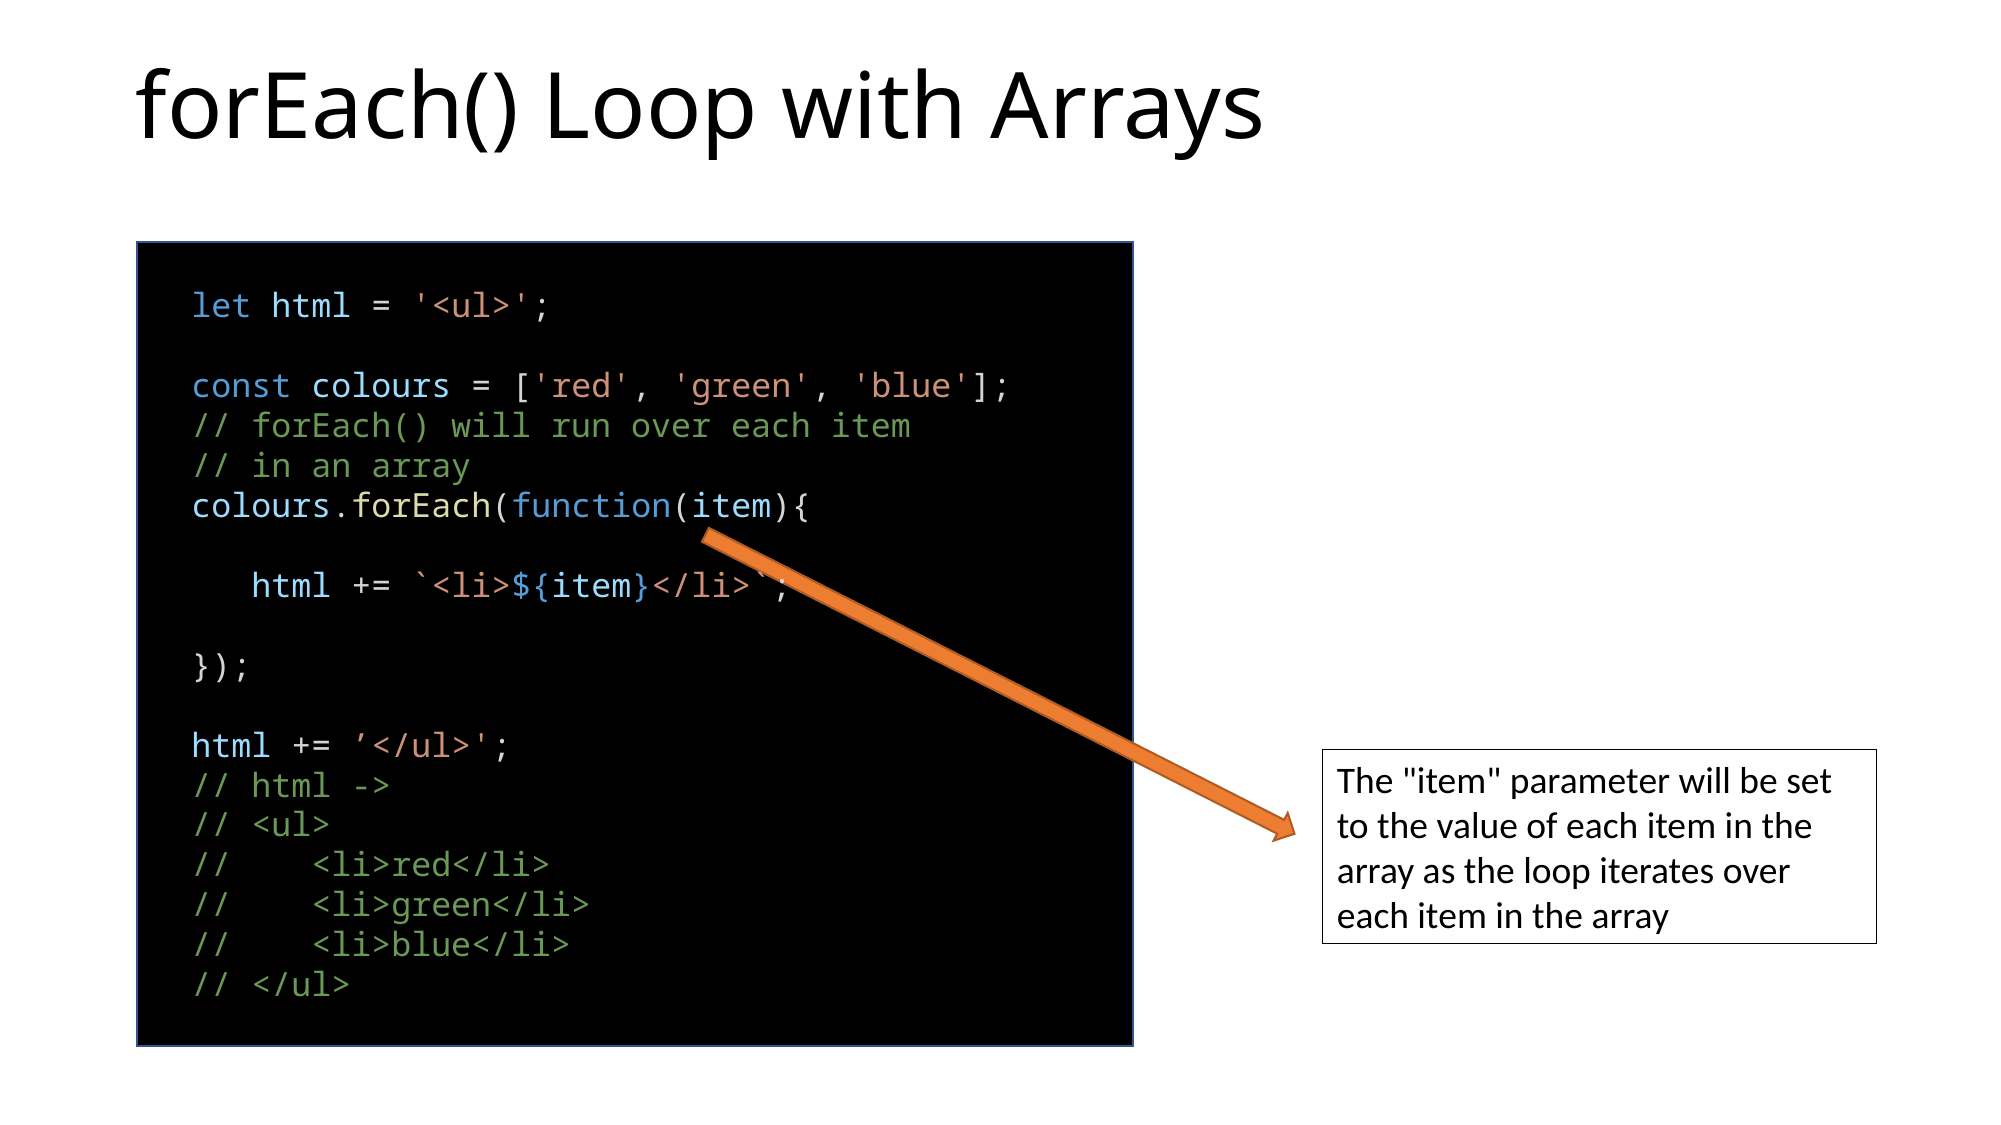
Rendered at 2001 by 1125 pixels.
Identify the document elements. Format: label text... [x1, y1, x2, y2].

text_box [1177, 764, 1296, 843]
title forEach() Loop with Arrays [120, 0, 1846, 218]
text_box The "item" parameter will be set to the value of each item in the array as the loop iterates over each item in the array [1322, 749, 1877, 944]
text_box [136, 241, 1134, 1047]
text_box let html = '<ul>'; const colours = ['red', 'green', 'blue']; // forEach() will run over each item // in an array colours.forEach(function(item){ html += `<li>${item}</li>`; }); html += ’</ul>'; // html -> // <ul> // <li>red</li> // <li>green</li> // <li>blue</li> // </ul> [176, 277, 1177, 1011]
